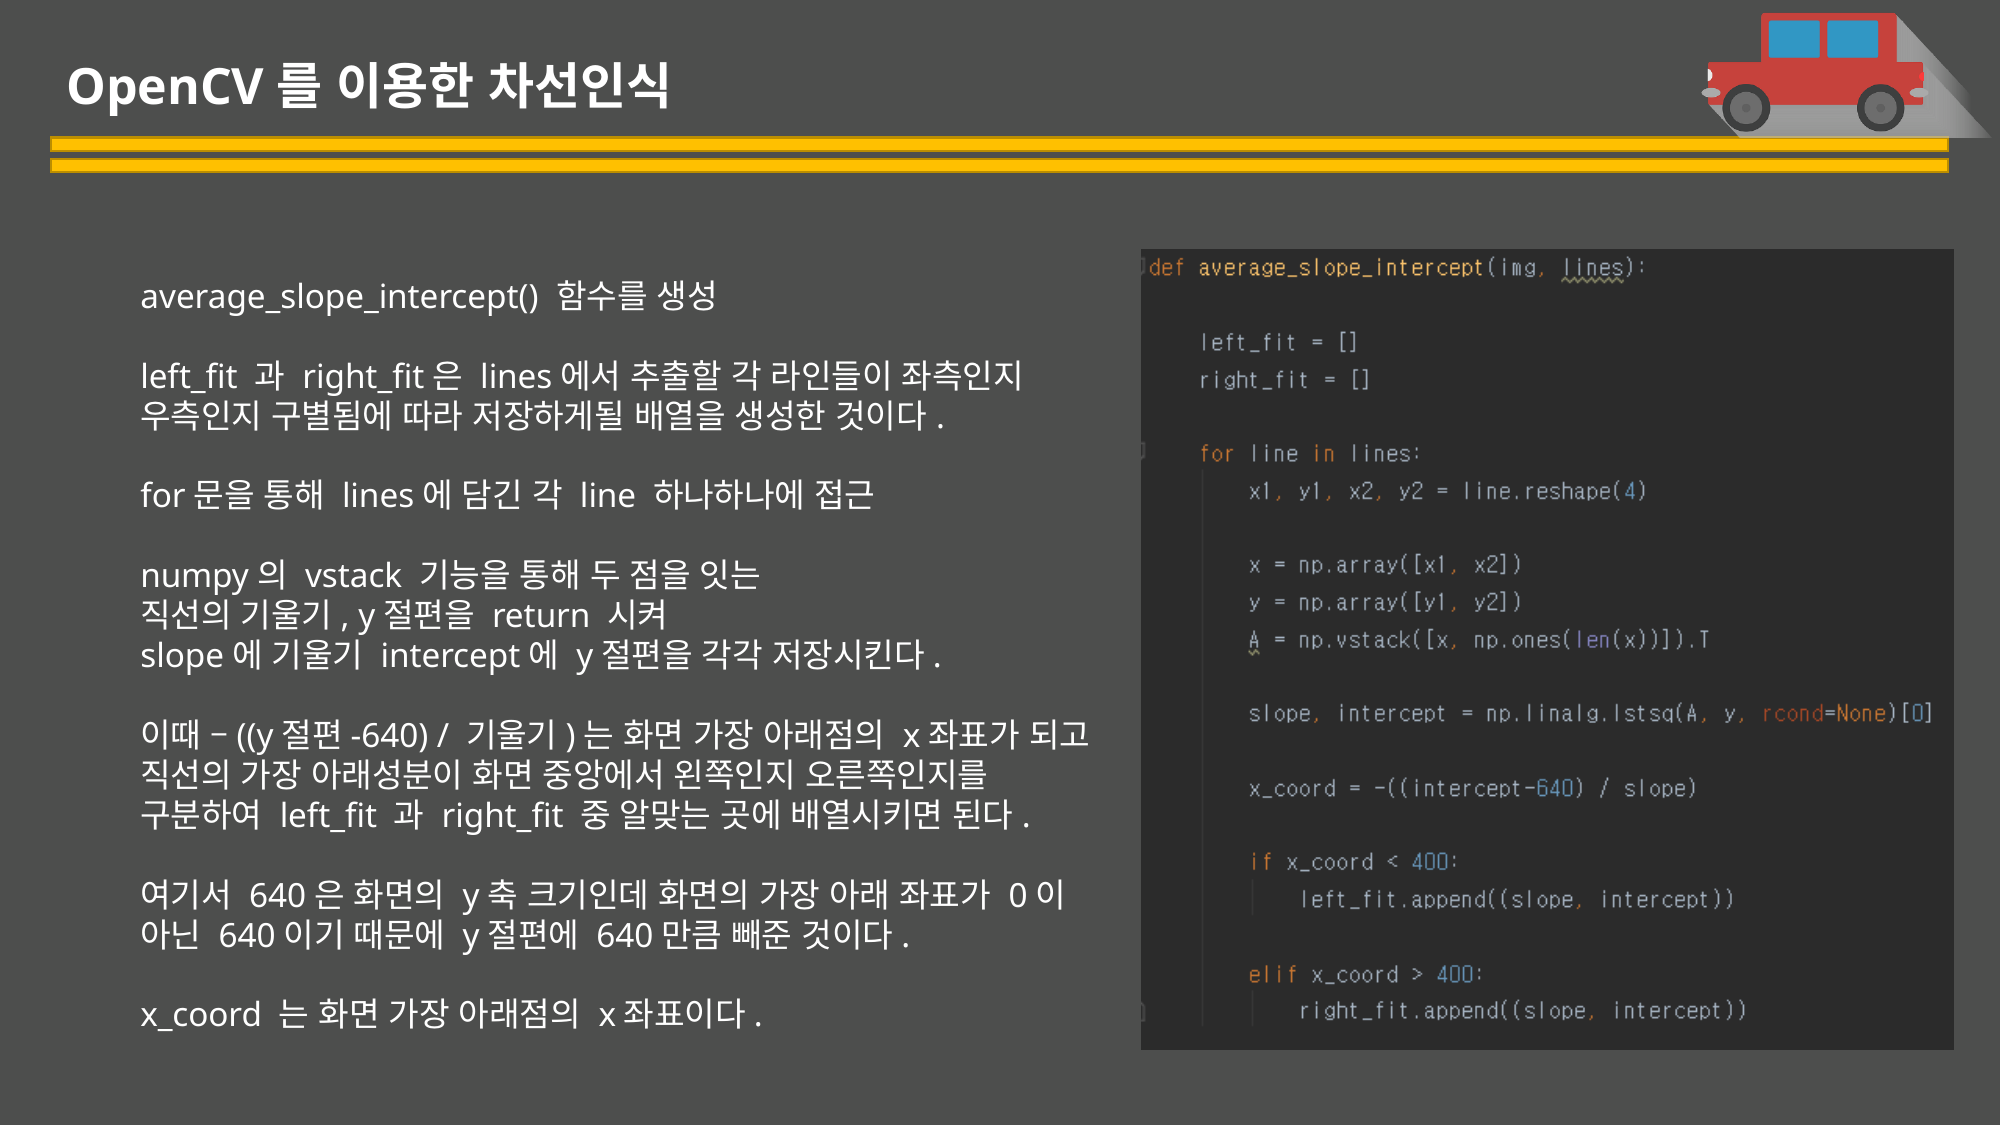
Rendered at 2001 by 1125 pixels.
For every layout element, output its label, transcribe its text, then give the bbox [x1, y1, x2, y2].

title OpenCV를 이용한 차선인식 [51, 39, 1949, 138]
text_box average_slope_intercept() 함수를 생성 left_fit 과 right_fit은 lines에서 추출할 각 라인들이 좌측인지 우측인지 구별됨에 따라 저장하게될 배열을 생성한 것이다. for문을 통해 lines에 담긴 각 line 하나하나에 접근 numpy의 vstack 기능을 통해 두 점을 잇는 직선의 기울기, y절편을 return 시켜 slope에 기울기 intercept에 y절편을 각각 저장시킨다. 이때 –((y절편-640) / 기울기)는 화면 가장 아래점의 x좌표가 되고 직선의 가장 아래성분이 화면 중앙에서 왼쪽인지 오른쪽인지를 구분하여 left_fit 과 right_fit 중 알맞는 곳에 배열시키면 된다. 여기서 640은 화면의 y축 크기인데 화면의 가장 아래 좌표가 0이 아닌 640이기 때문에 y절편에 640만큼 빼준 것이다. x_coord 는 화면 가장 아래점의 x좌표이다. [125, 267, 1126, 1041]
picture [1695, 1, 2000, 138]
picture [1141, 249, 1954, 1050]
